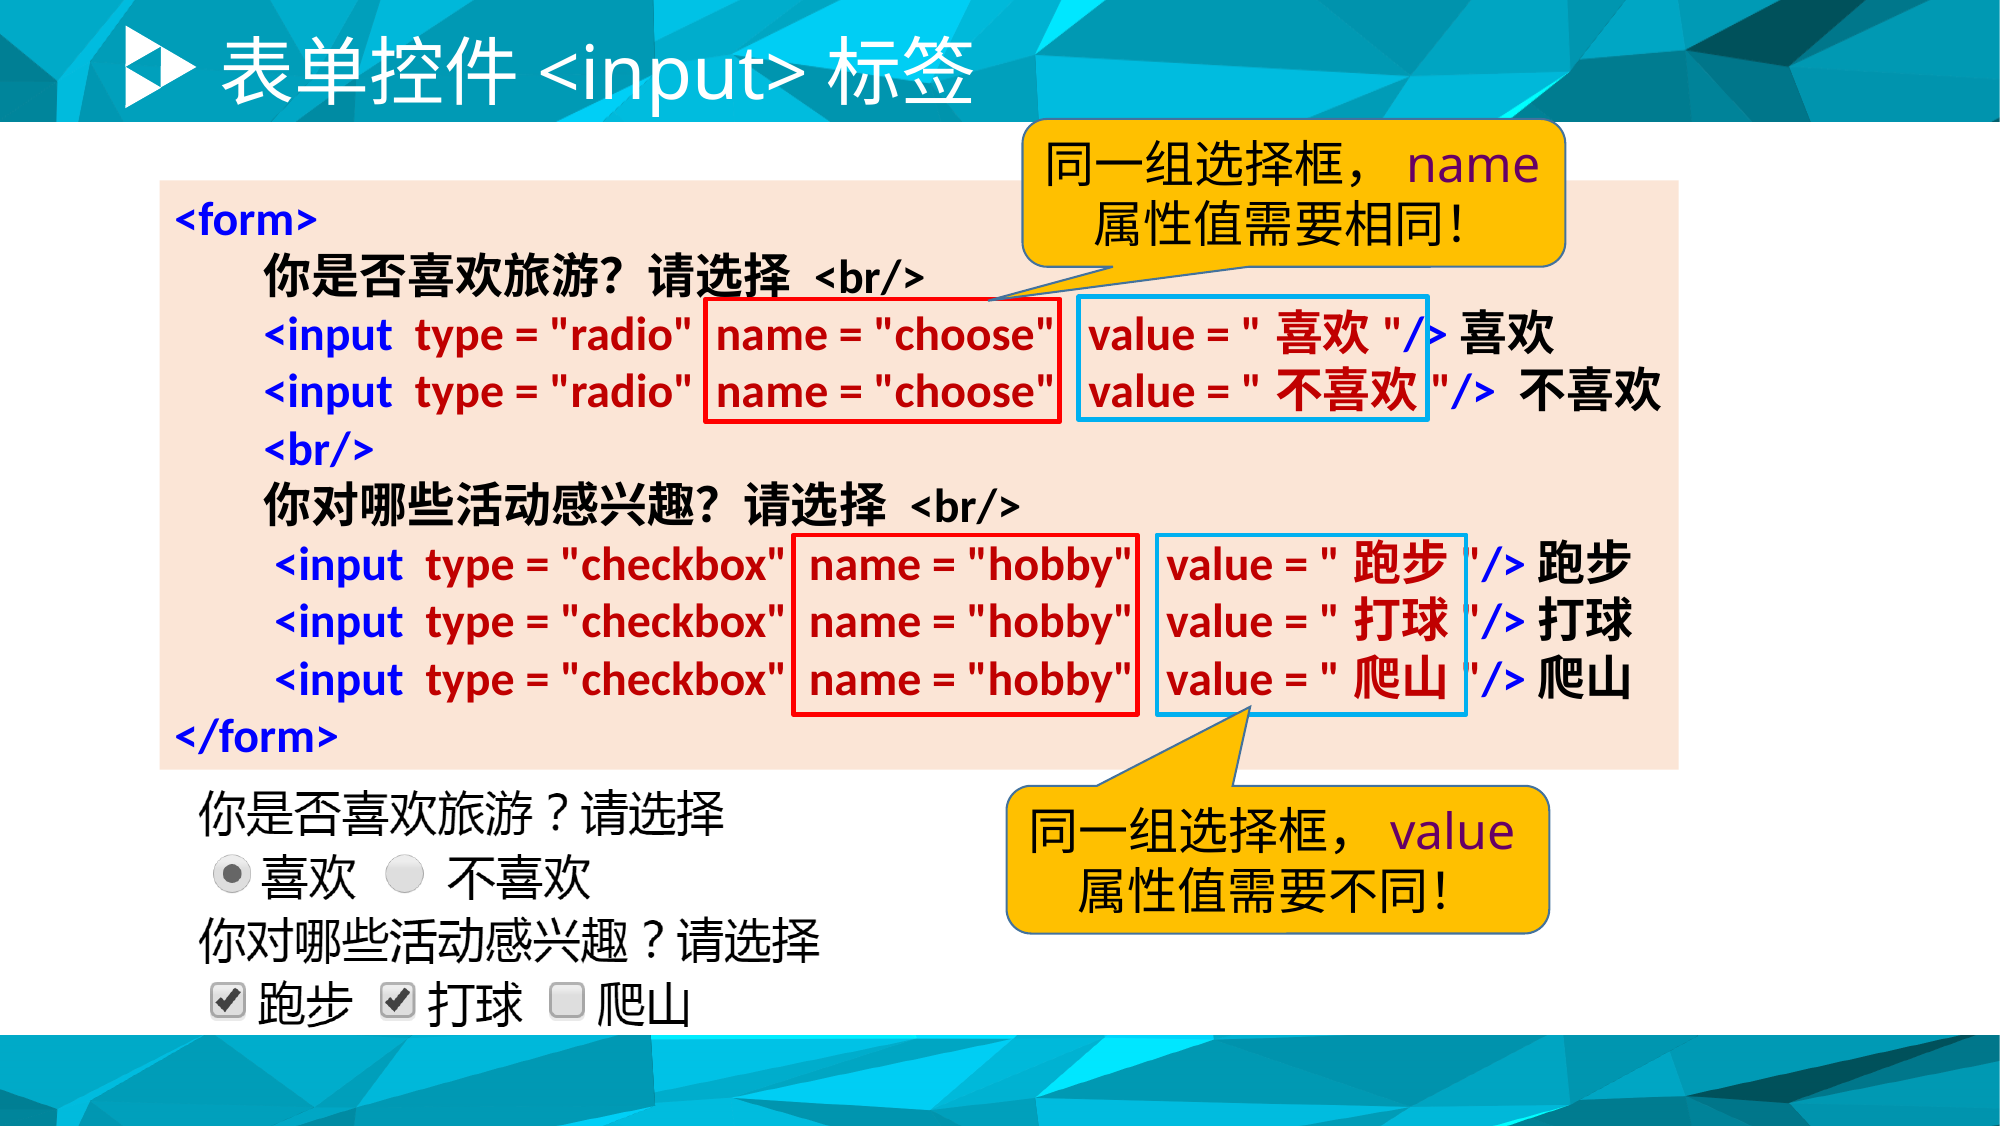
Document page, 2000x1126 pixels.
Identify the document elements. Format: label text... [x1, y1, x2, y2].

picture [0, 1035, 2000, 1126]
text_box [705, 298, 1060, 422]
title 表单控件<input>标签 [201, 24, 1927, 127]
picture [194, 783, 823, 1030]
text_box [1156, 534, 1467, 715]
text_box [793, 534, 1138, 715]
text_box 同一组选择框，name属性值需要相同！ [987, 117, 1567, 302]
text_box 同一组选择框，value属性值需要不同！ [1005, 704, 1551, 935]
picture [0, 0, 2000, 122]
text_box <form> 你是否喜欢旅游？请选择 <br/> <input type = "radio" name = "choose" value = "喜欢"/>喜欢 <input type = "radio" name = "choose" value = "不喜欢"/> 不喜欢<br/> 你对哪些活动感兴趣？请选择 <br/> <input type = "checkbox" name = "hobby" value = "跑步"/>跑步 <input type = "checkbox" name = "hobby" value = "打球"/>打球 <input type = "checkbox" name = "hobby" value = "爬山"/>爬山 </form> [159, 180, 1679, 770]
text_box [1078, 296, 1428, 420]
